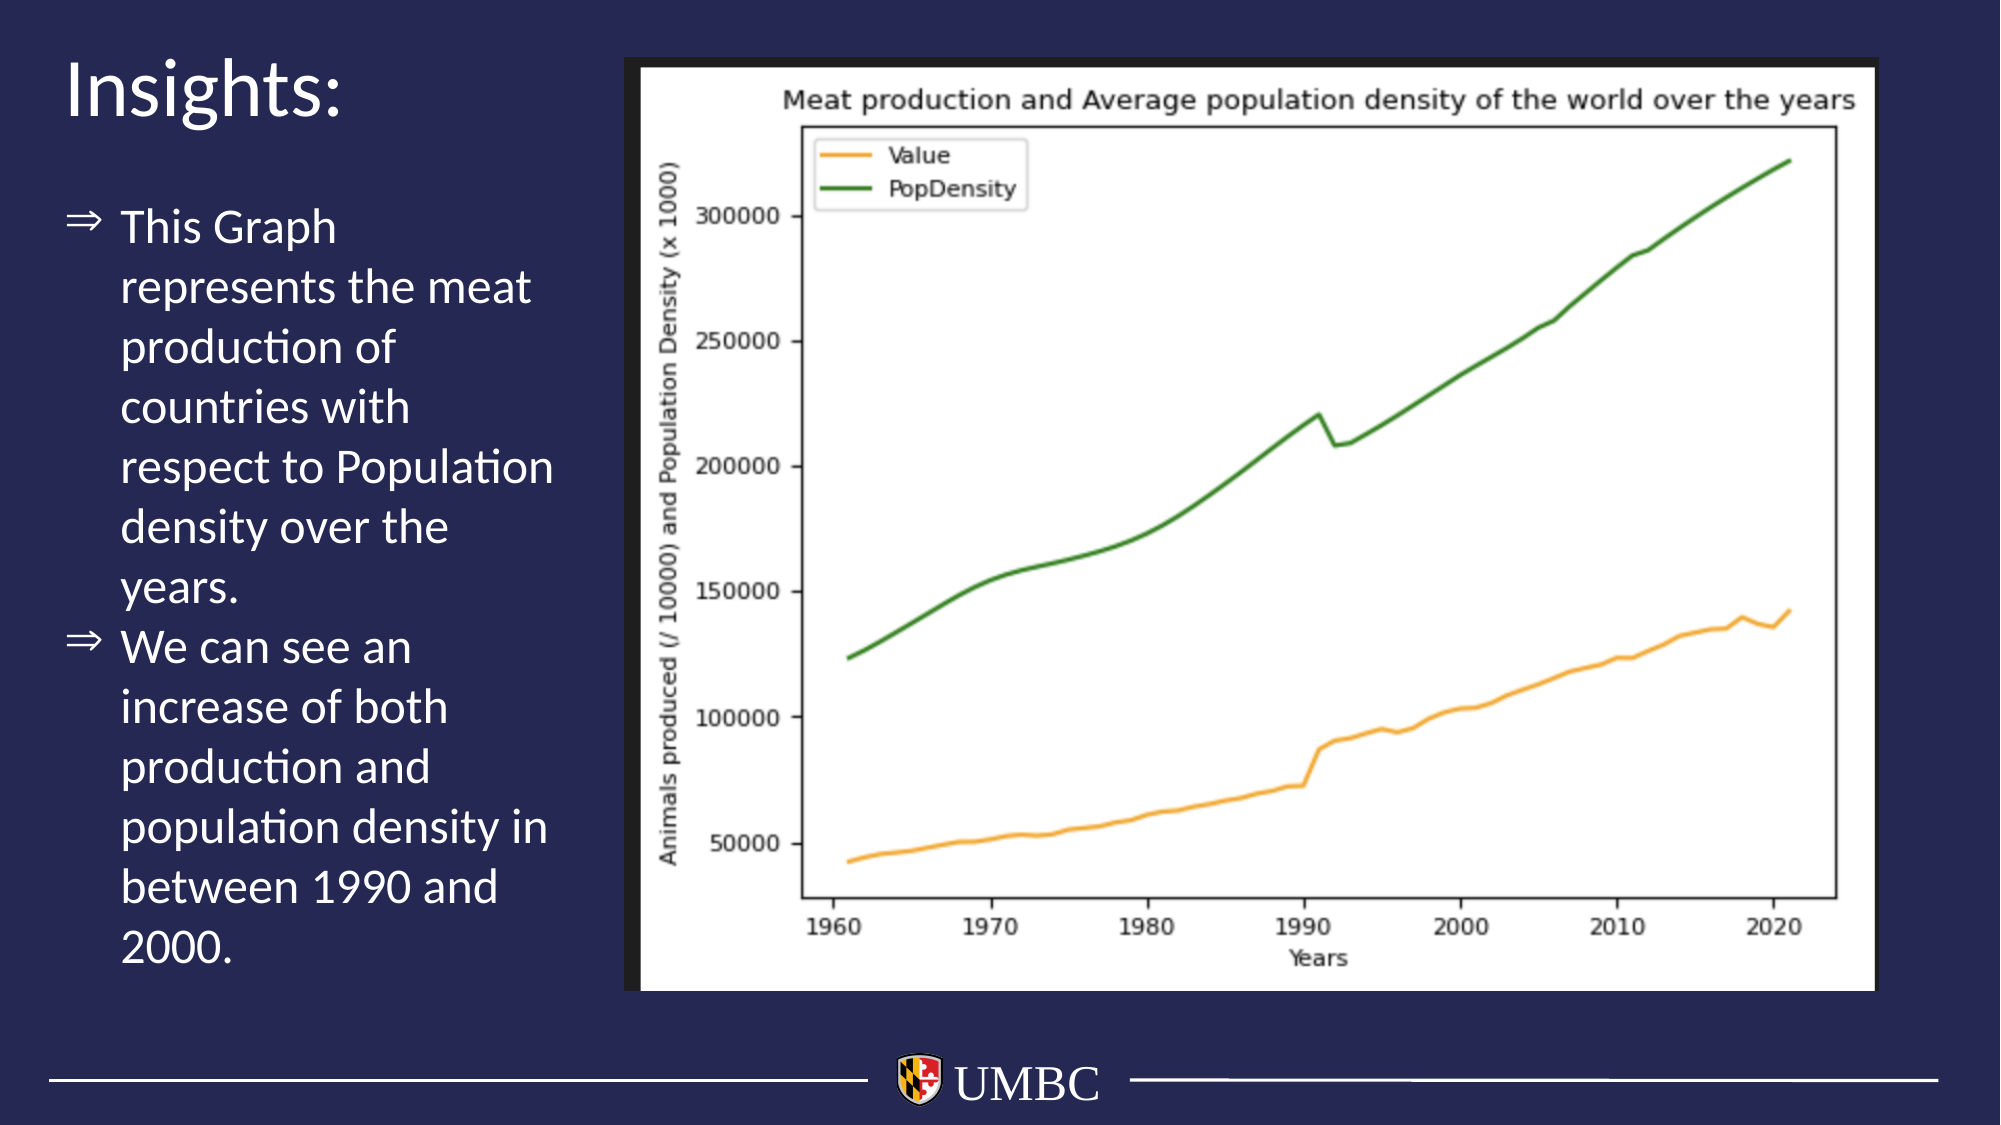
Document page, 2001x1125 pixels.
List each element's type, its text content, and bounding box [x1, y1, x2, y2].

picture [896, 1053, 943, 1108]
picture [624, 57, 1879, 991]
text_box Insights: This Graph represents the meat production of countries with respect to Population density over the years. We can see an increase of both production and population density in between 1990 and 2000. [49, 26, 578, 981]
text_box UMBC [938, 1042, 1130, 1118]
